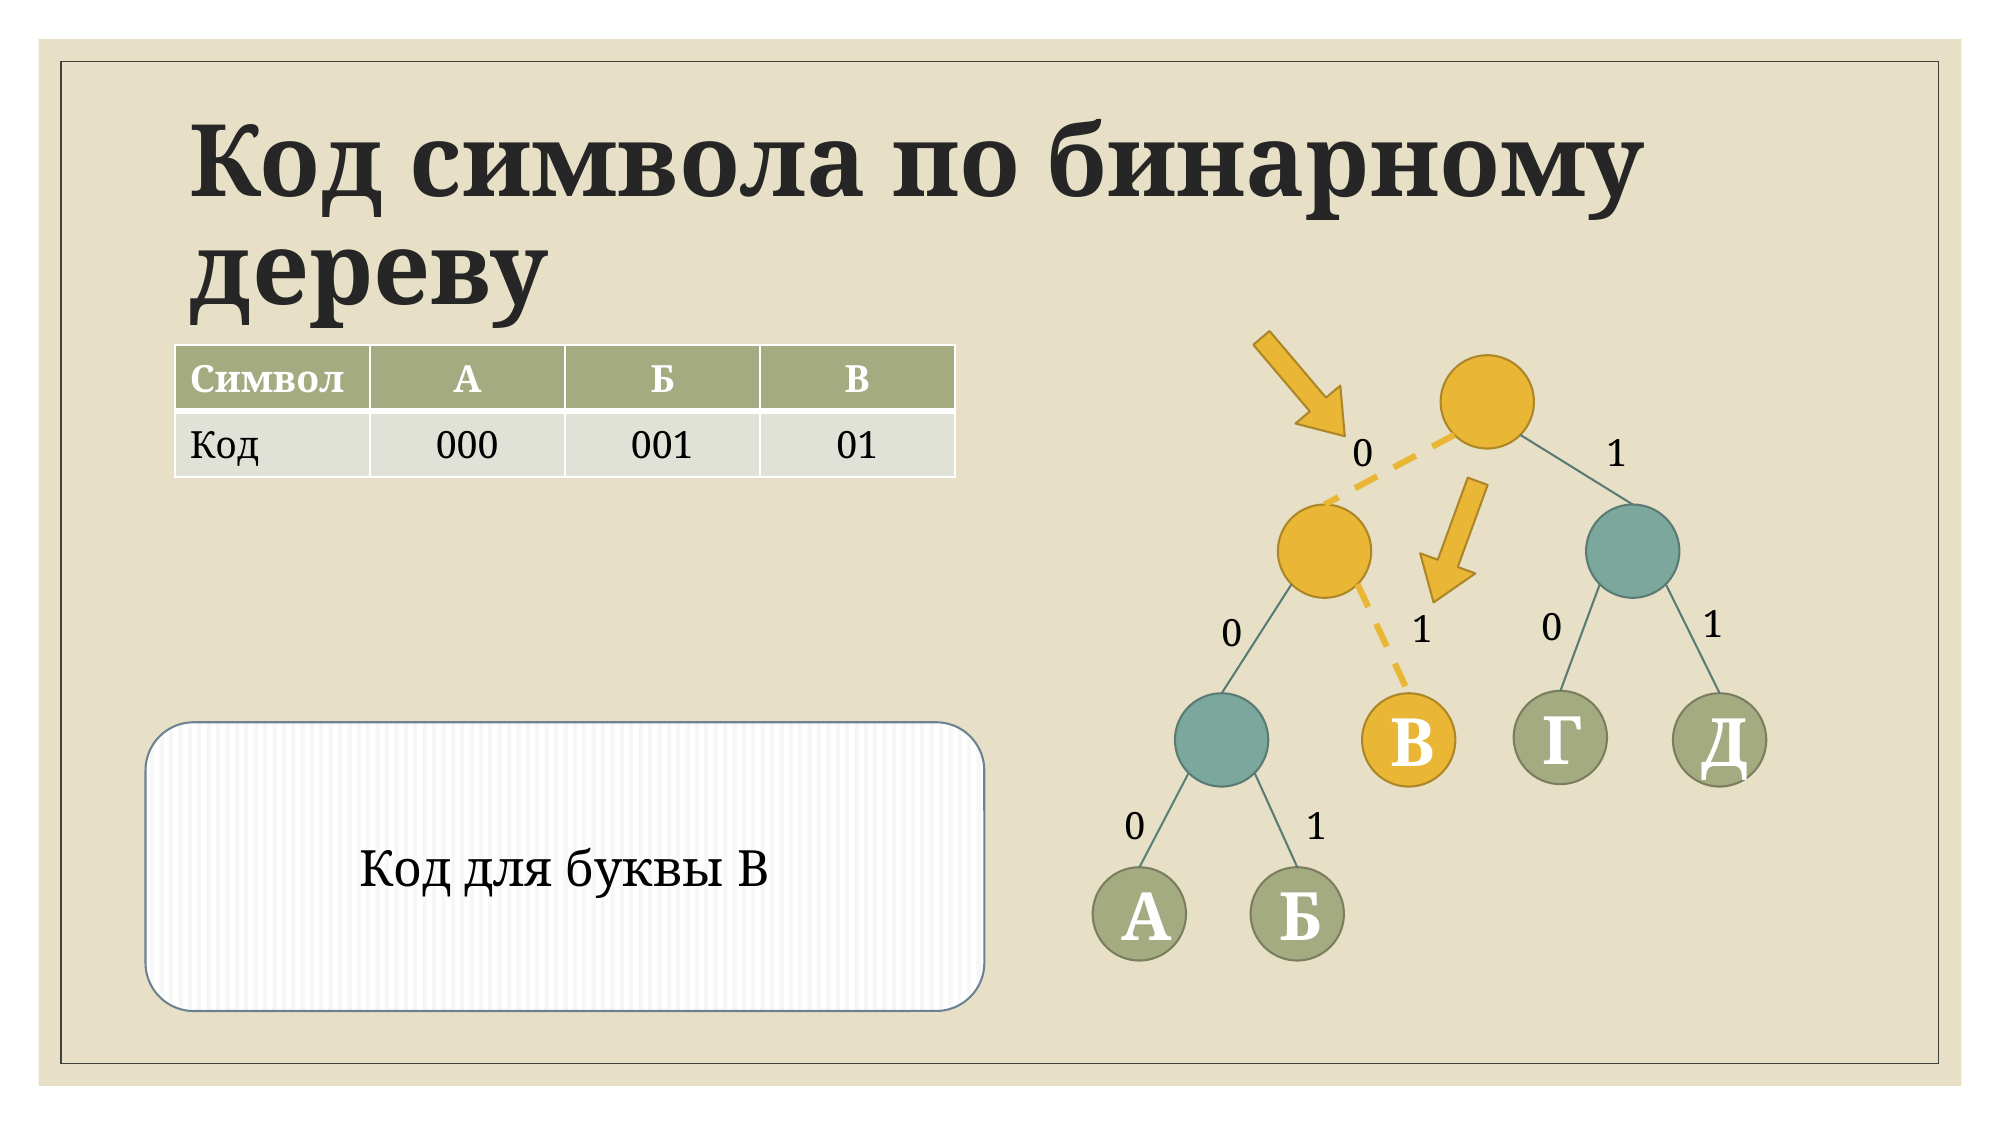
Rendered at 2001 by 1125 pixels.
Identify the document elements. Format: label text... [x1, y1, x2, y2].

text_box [1092, 355, 1767, 961]
text_box [1252, 330, 1288, 351]
table_cell 001 [566, 414, 759, 476]
table_header В [761, 346, 954, 408]
table_cell 000 [371, 414, 564, 476]
table_header А [371, 346, 564, 408]
title Код символа по бинарному дереву [174, 105, 1825, 331]
table_header Б [566, 346, 759, 408]
table_cell Код [176, 414, 369, 476]
table_cell 01 [761, 414, 954, 476]
table_header Символ [176, 346, 369, 408]
text_box Код для буквы В [144, 721, 986, 1013]
